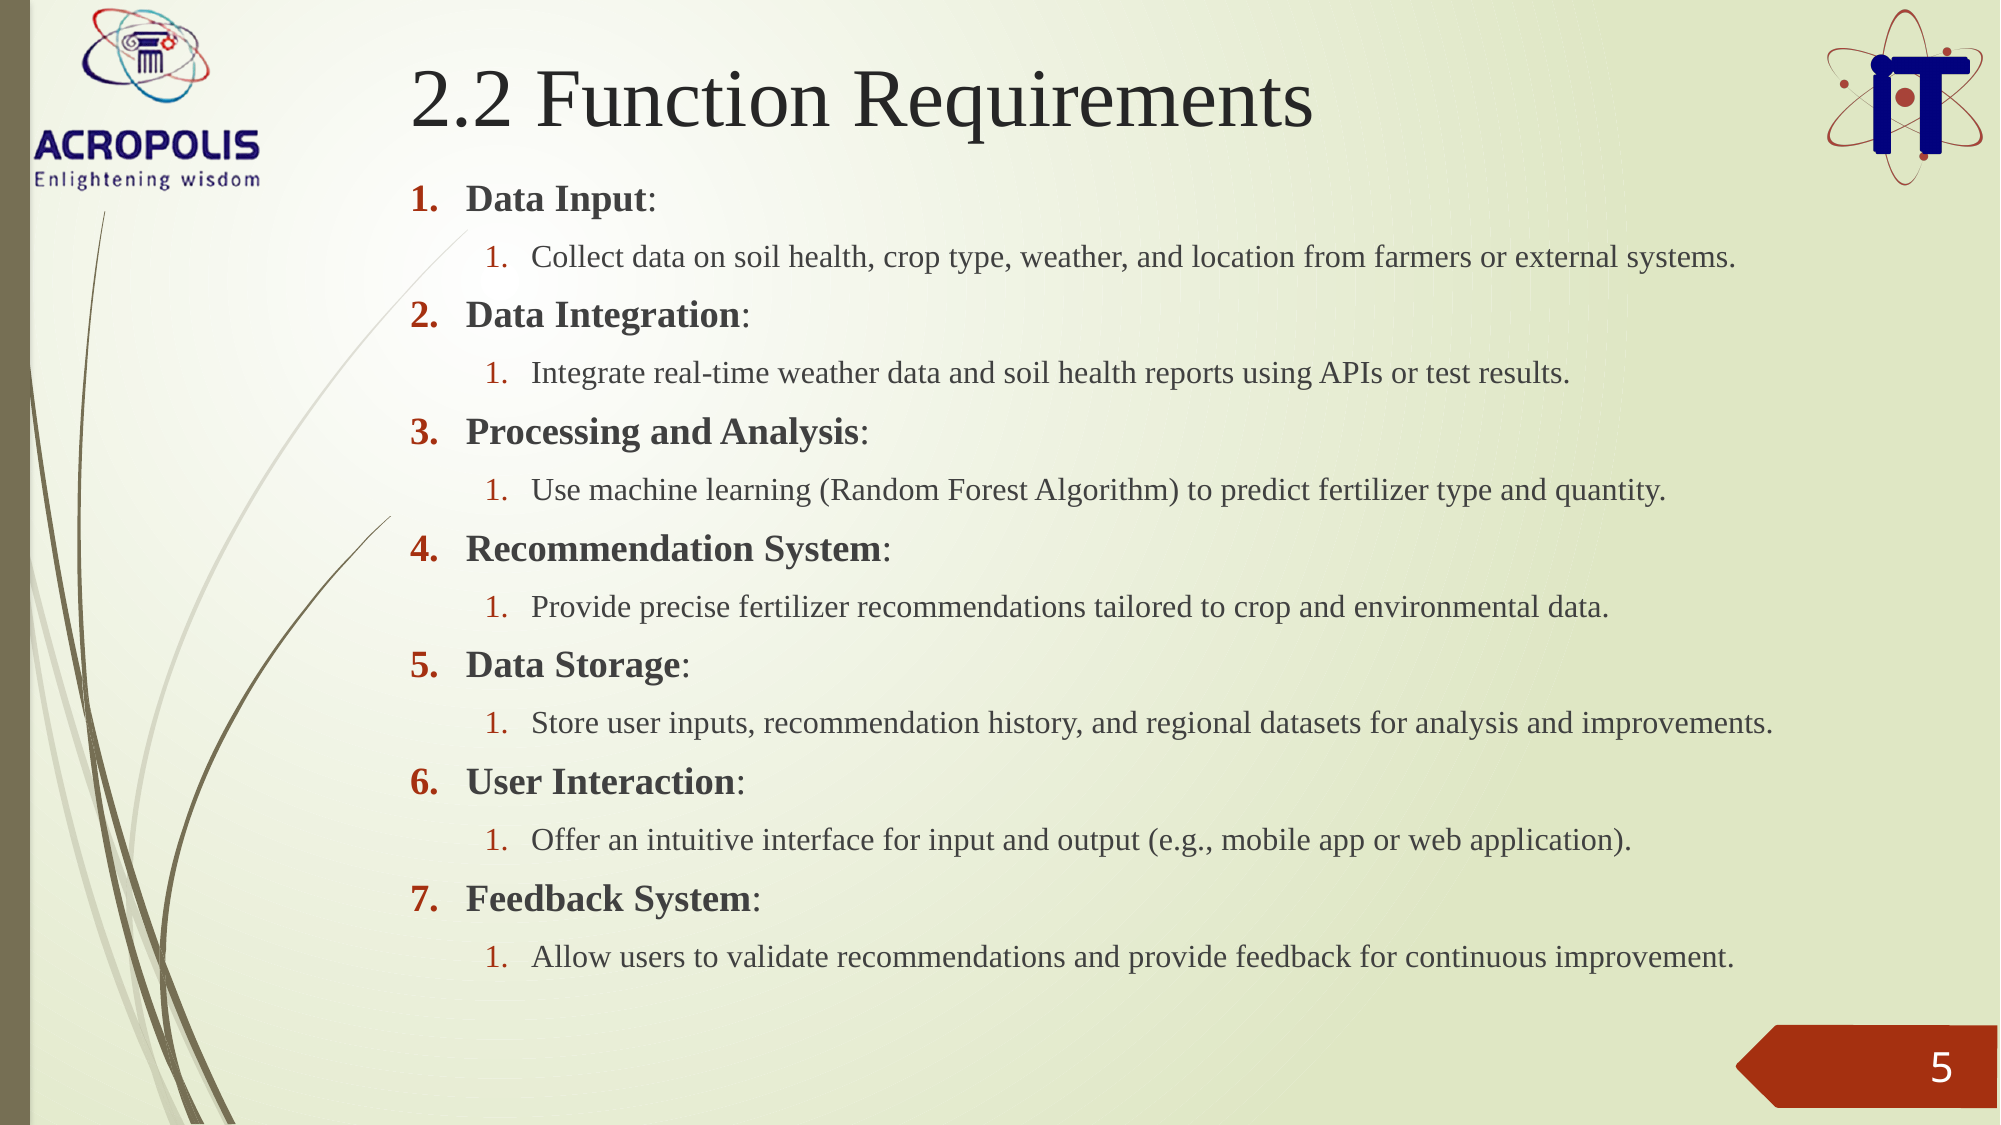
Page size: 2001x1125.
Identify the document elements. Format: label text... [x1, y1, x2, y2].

picture [1821, 0, 1989, 232]
picture [25, 0, 265, 204]
title 2.2 Function Requirements [395, 35, 1857, 165]
list Data Input: Collect data on soil health, crop type, weather, and location from farmers or external systems. Data Integration: Integrate real-time weather data and soil health reports using APIs or test results. Processing and Analysis: Use machine learning (Random Forest Algorithm) to predict fertilizer type and quantity. Recommendation System: Provide precise fertilizer recommendations tailored to crop and environmental data. Data Storage: Store user inputs, recommendation history, and regional datasets for analysis and improvements. User Interaction: Offer an intuitive interface for input and output (e.g., mobile app or web application). Feedback System: Allow users to validate recommendations and provide feedback for continuous improvement. [395, 165, 1895, 998]
slide_number 5 [1840, 1039, 1969, 1100]
